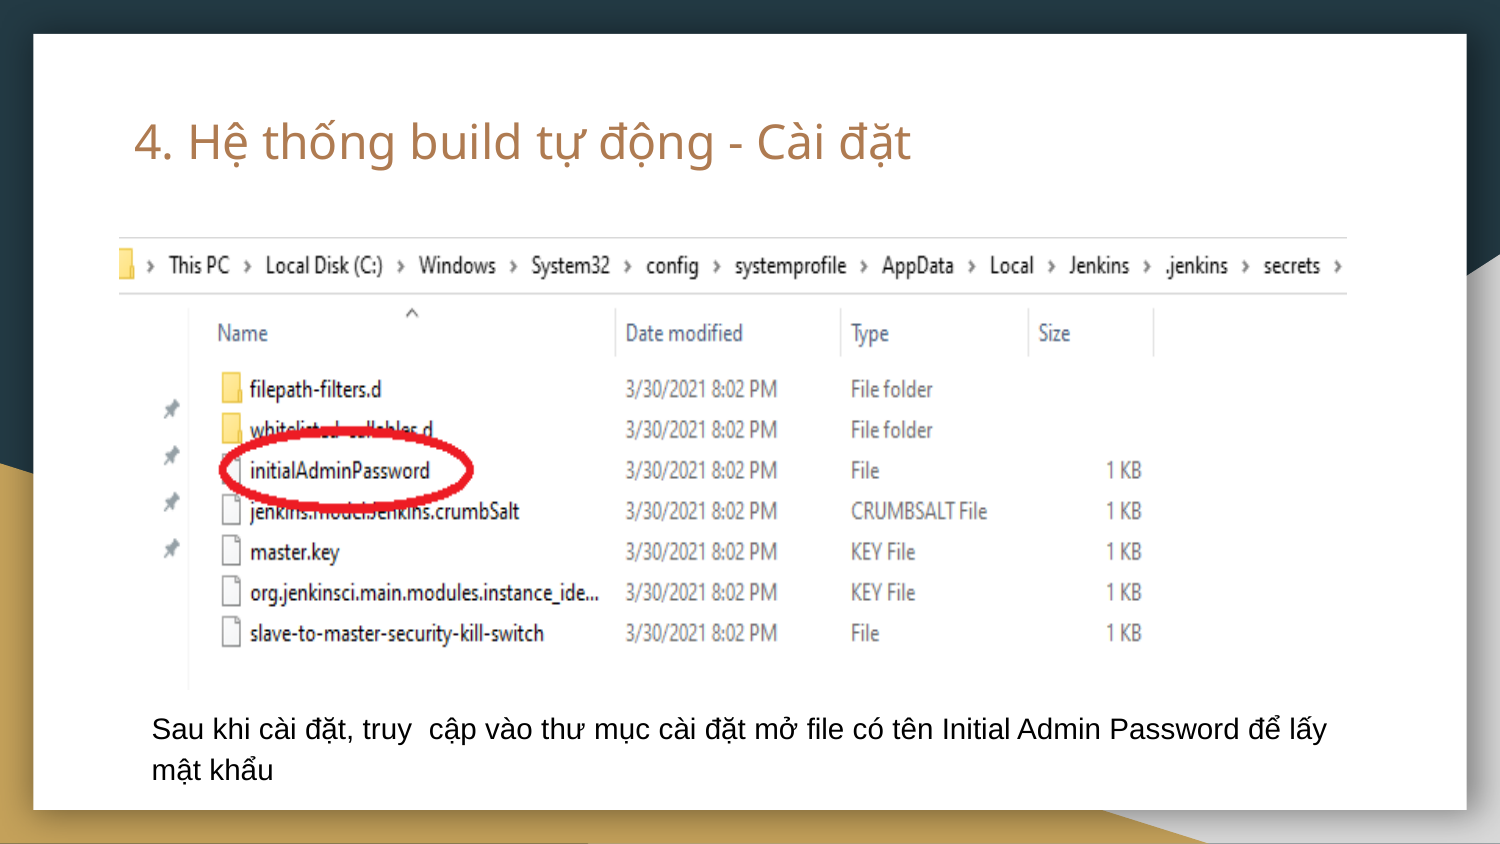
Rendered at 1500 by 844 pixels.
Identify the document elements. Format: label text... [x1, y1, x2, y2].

title 4. Hệ thống build tự động - Cài đặt [119, 96, 1381, 185]
picture [119, 237, 1347, 690]
list Sau khi cài đặt, truy cập vào thư mục cài đặt mở file có tên Initial Admin Password để lấy mật khẩu [136, 689, 1364, 801]
